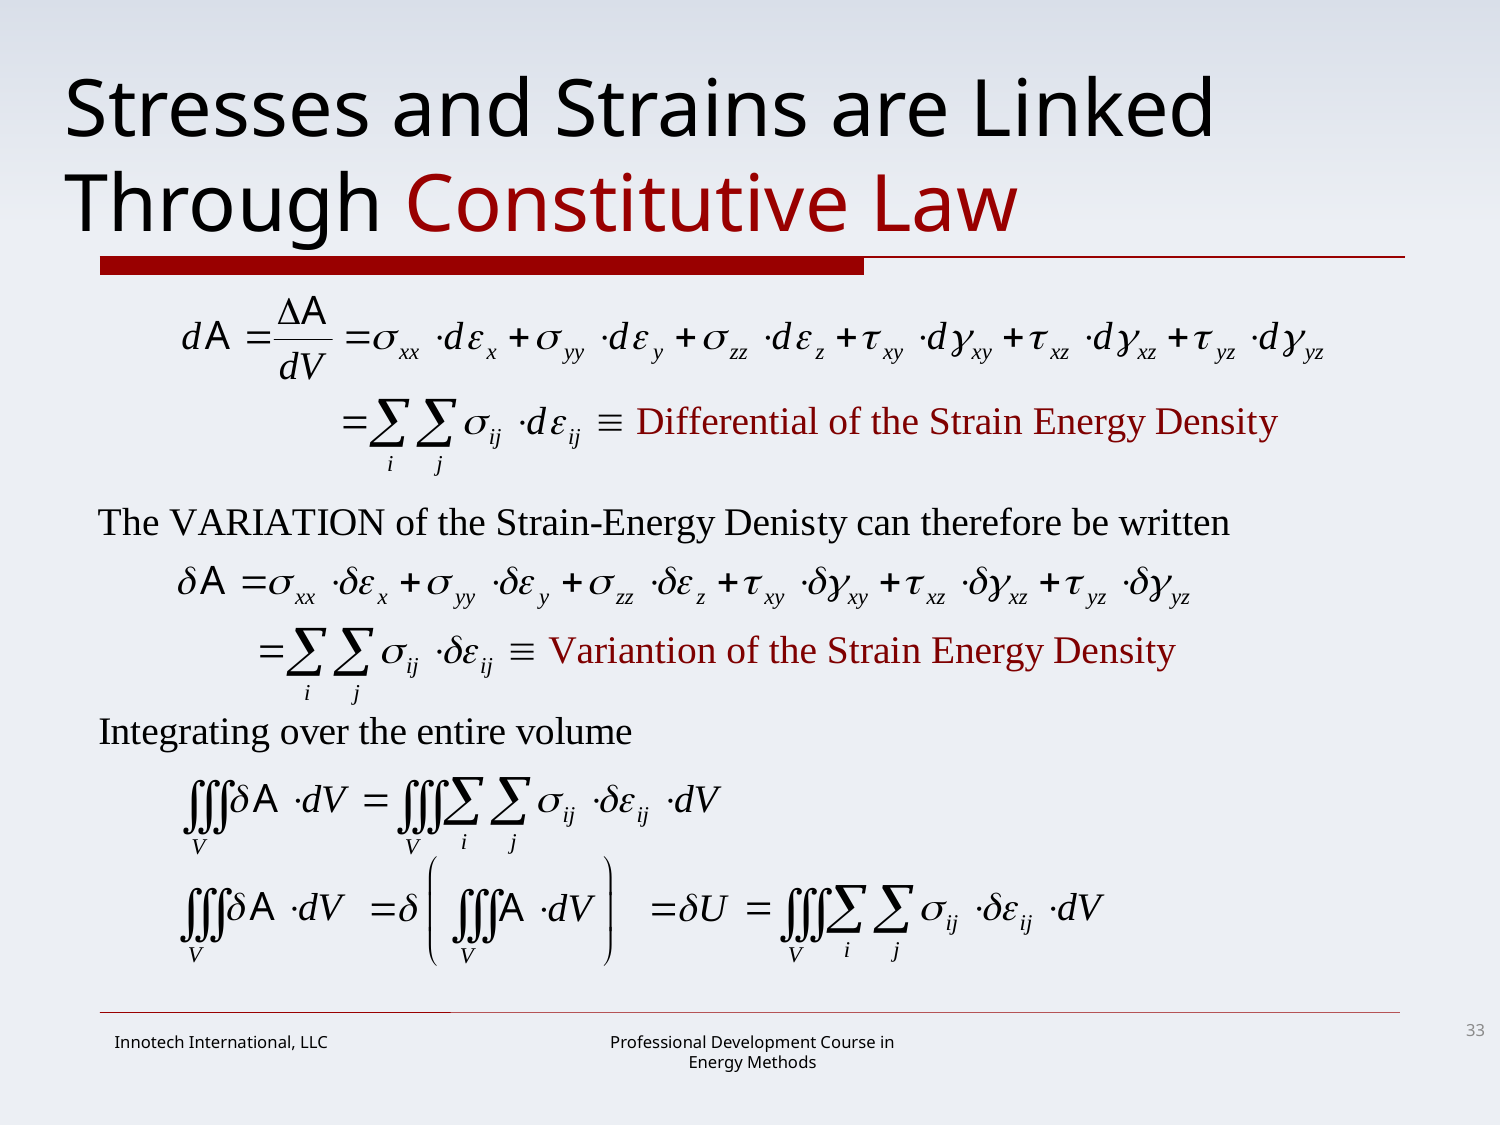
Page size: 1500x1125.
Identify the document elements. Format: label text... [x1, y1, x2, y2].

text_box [361, 849, 626, 974]
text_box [92, 499, 1238, 713]
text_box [175, 287, 1331, 484]
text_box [92, 720, 731, 865]
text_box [641, 885, 738, 932]
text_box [88, 874, 356, 973]
slide_number 33 [1149, 1012, 1500, 1073]
title Stresses and Strains are Linked Through Constitutive Law [50, 50, 1463, 250]
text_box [736, 874, 1113, 973]
